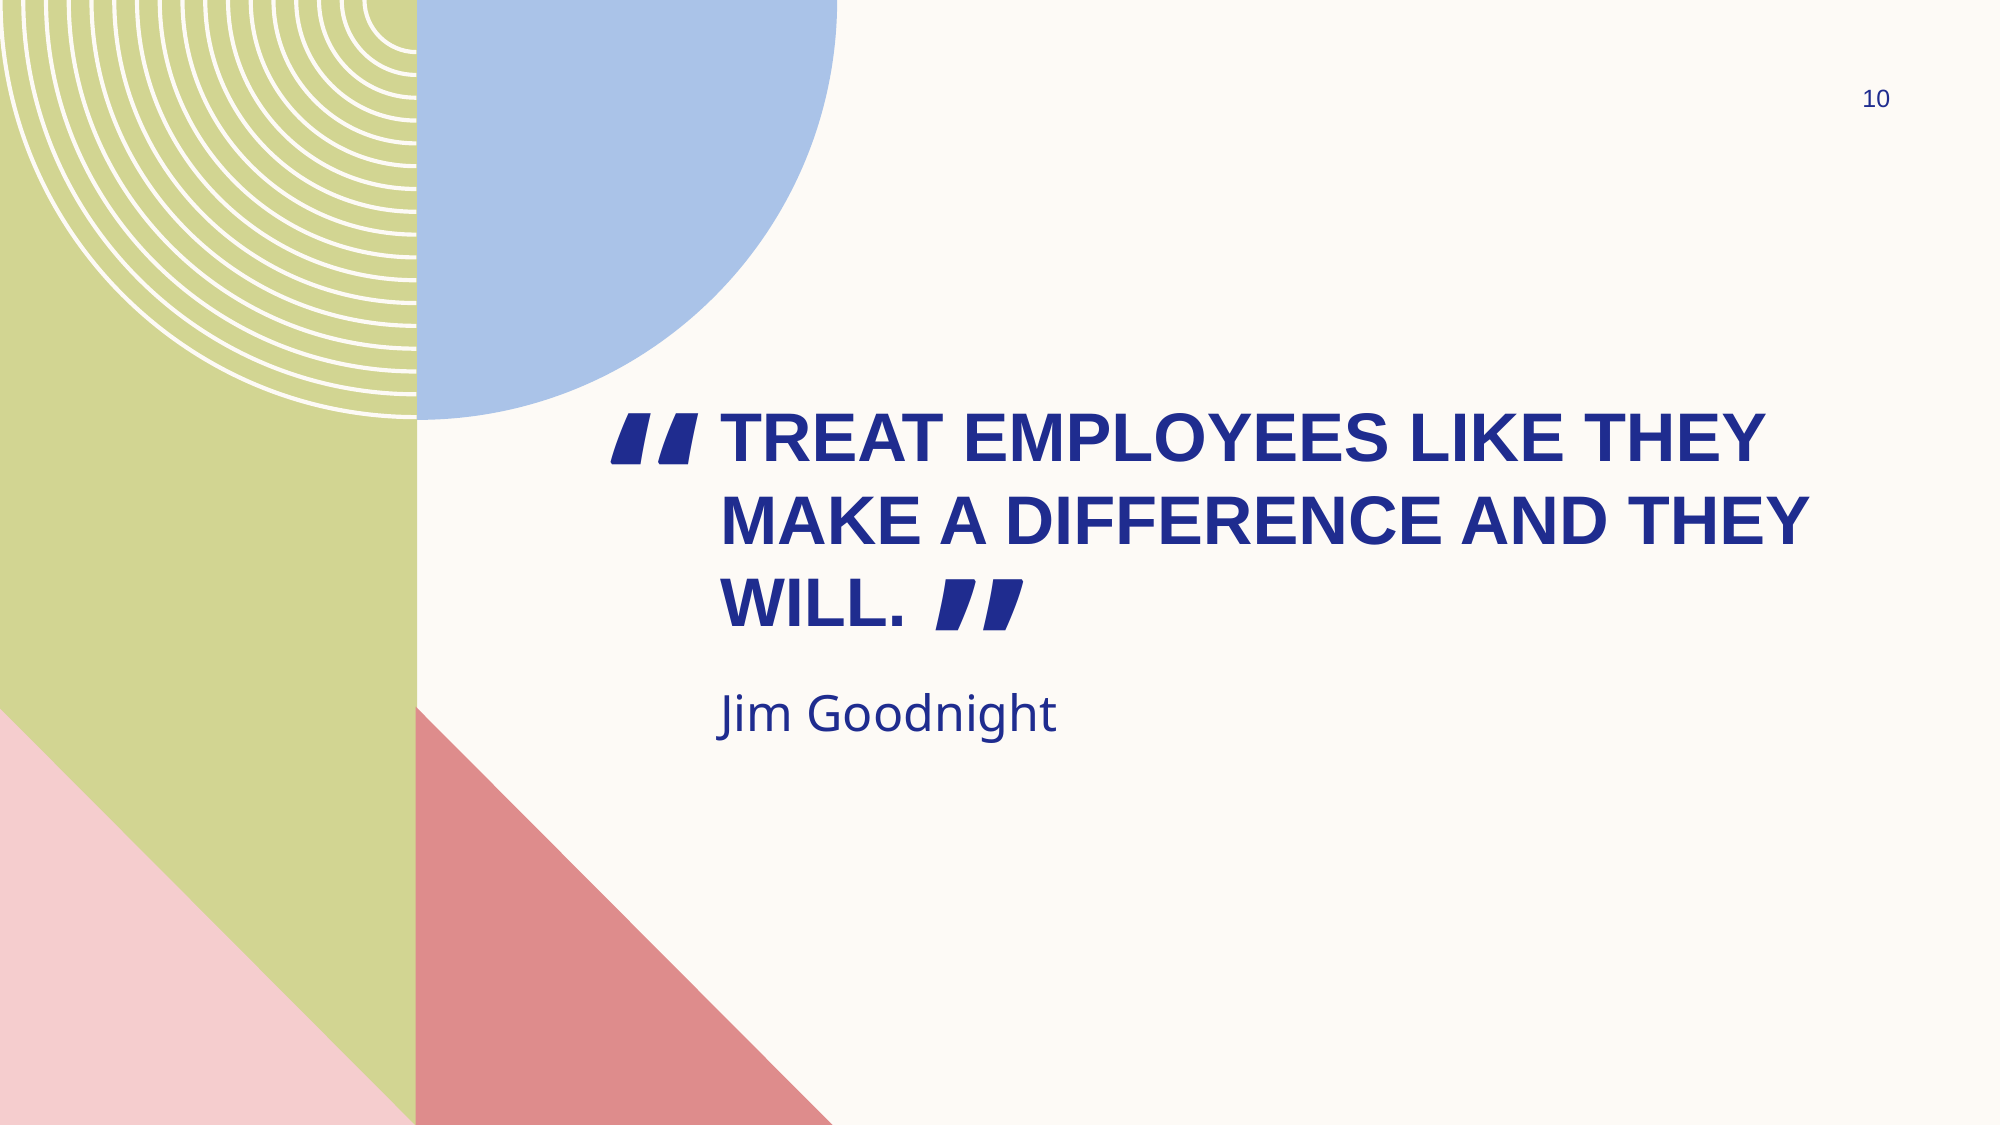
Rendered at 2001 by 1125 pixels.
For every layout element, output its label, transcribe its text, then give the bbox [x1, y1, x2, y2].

list Jim Goodnight [1045, 681, 1366, 778]
list ” [918, 512, 1045, 780]
list Jim Goodnight [720, 681, 918, 778]
slide_number 10 [1795, 75, 1958, 120]
list “ [593, 346, 720, 614]
title Treat employees like they make a difference and they will. [720, 393, 1871, 660]
